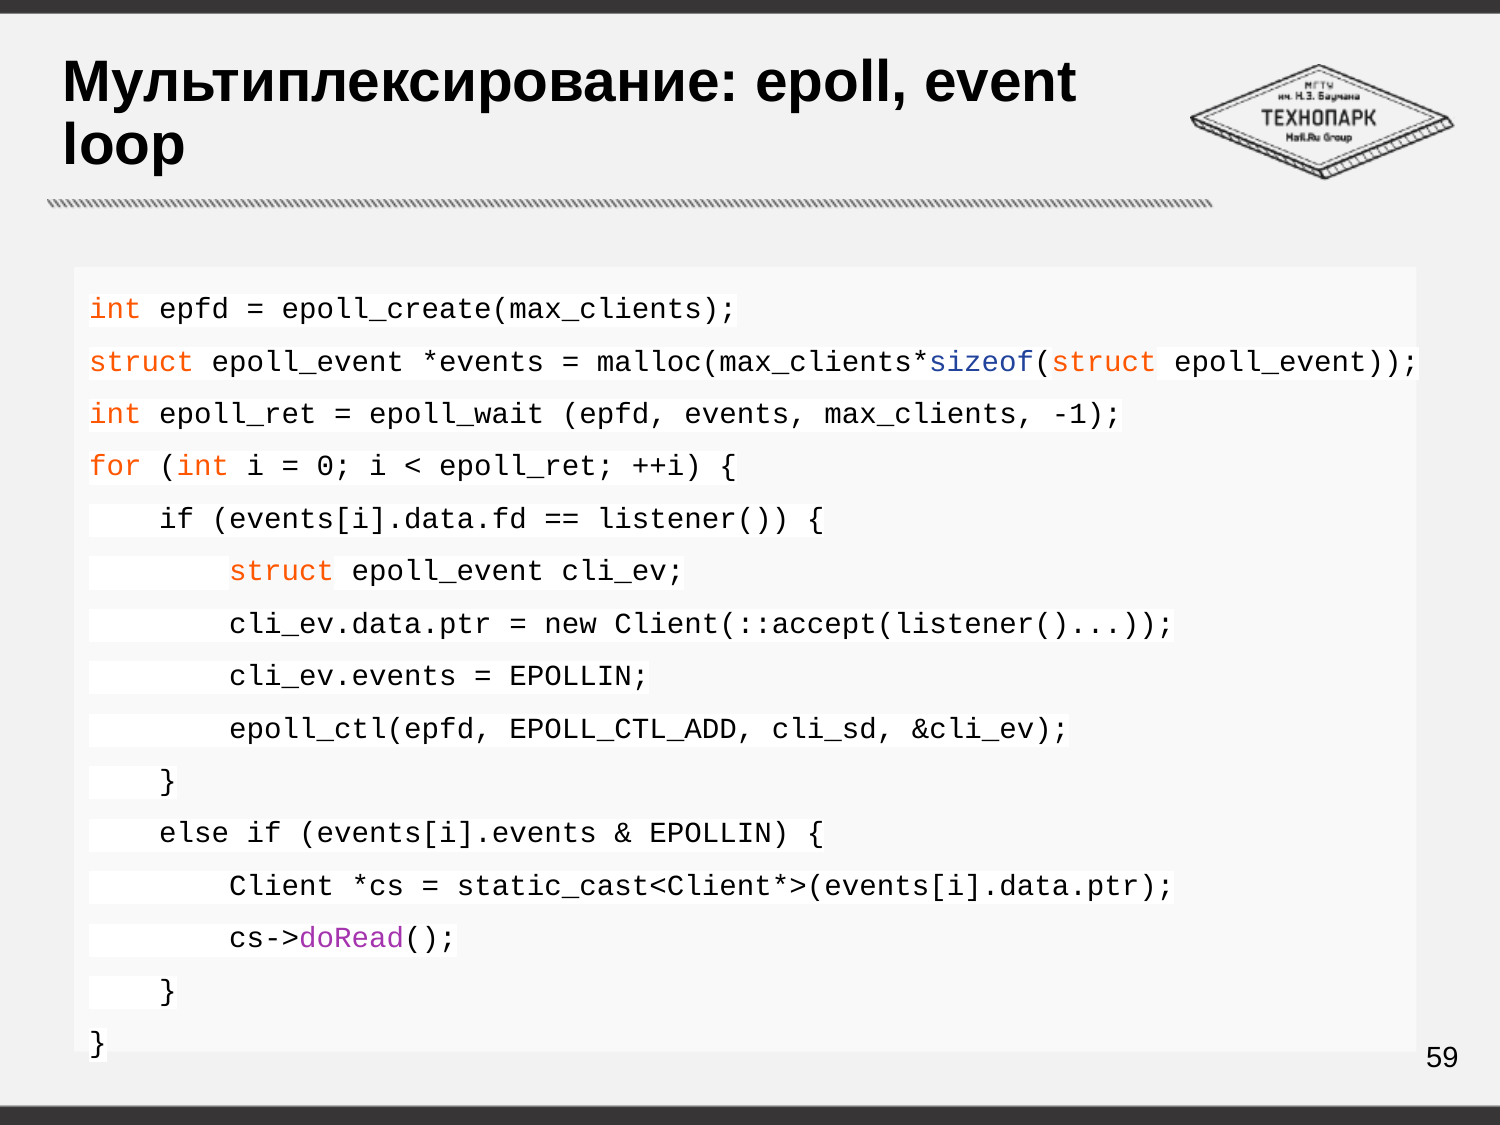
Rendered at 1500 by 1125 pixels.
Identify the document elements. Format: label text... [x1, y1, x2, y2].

picture [0, 0, 1500, 1125]
title Мультиплексирование: epoll, event loop [47, 42, 1191, 185]
slide_number 59 [1136, 1025, 1474, 1086]
list int epfd = epoll_create(max_clients); struct epoll_event *events = malloc(max_clients*sizeof(struct epoll_event)); int epoll_ret = epoll_wait (epfd, events, max_clients, -1); for (int i = 0; i < epoll_ret; ++i) { if (events[i].data.fd == listener()) { struct epoll_event cli_ev; cli_ev.data.ptr = new Client(::accept(listener()...)); cli_ev.events = EPOLLIN; epoll_ctl(epfd, EPOLL_CTL_ADD, cli_sd, &cli_ev); } else if (events[i].events & EPOLLIN) { Client *cs = static_cast<Client*>(events[i].data.ptr); cs->doRead(); } } [74, 264, 1448, 1053]
